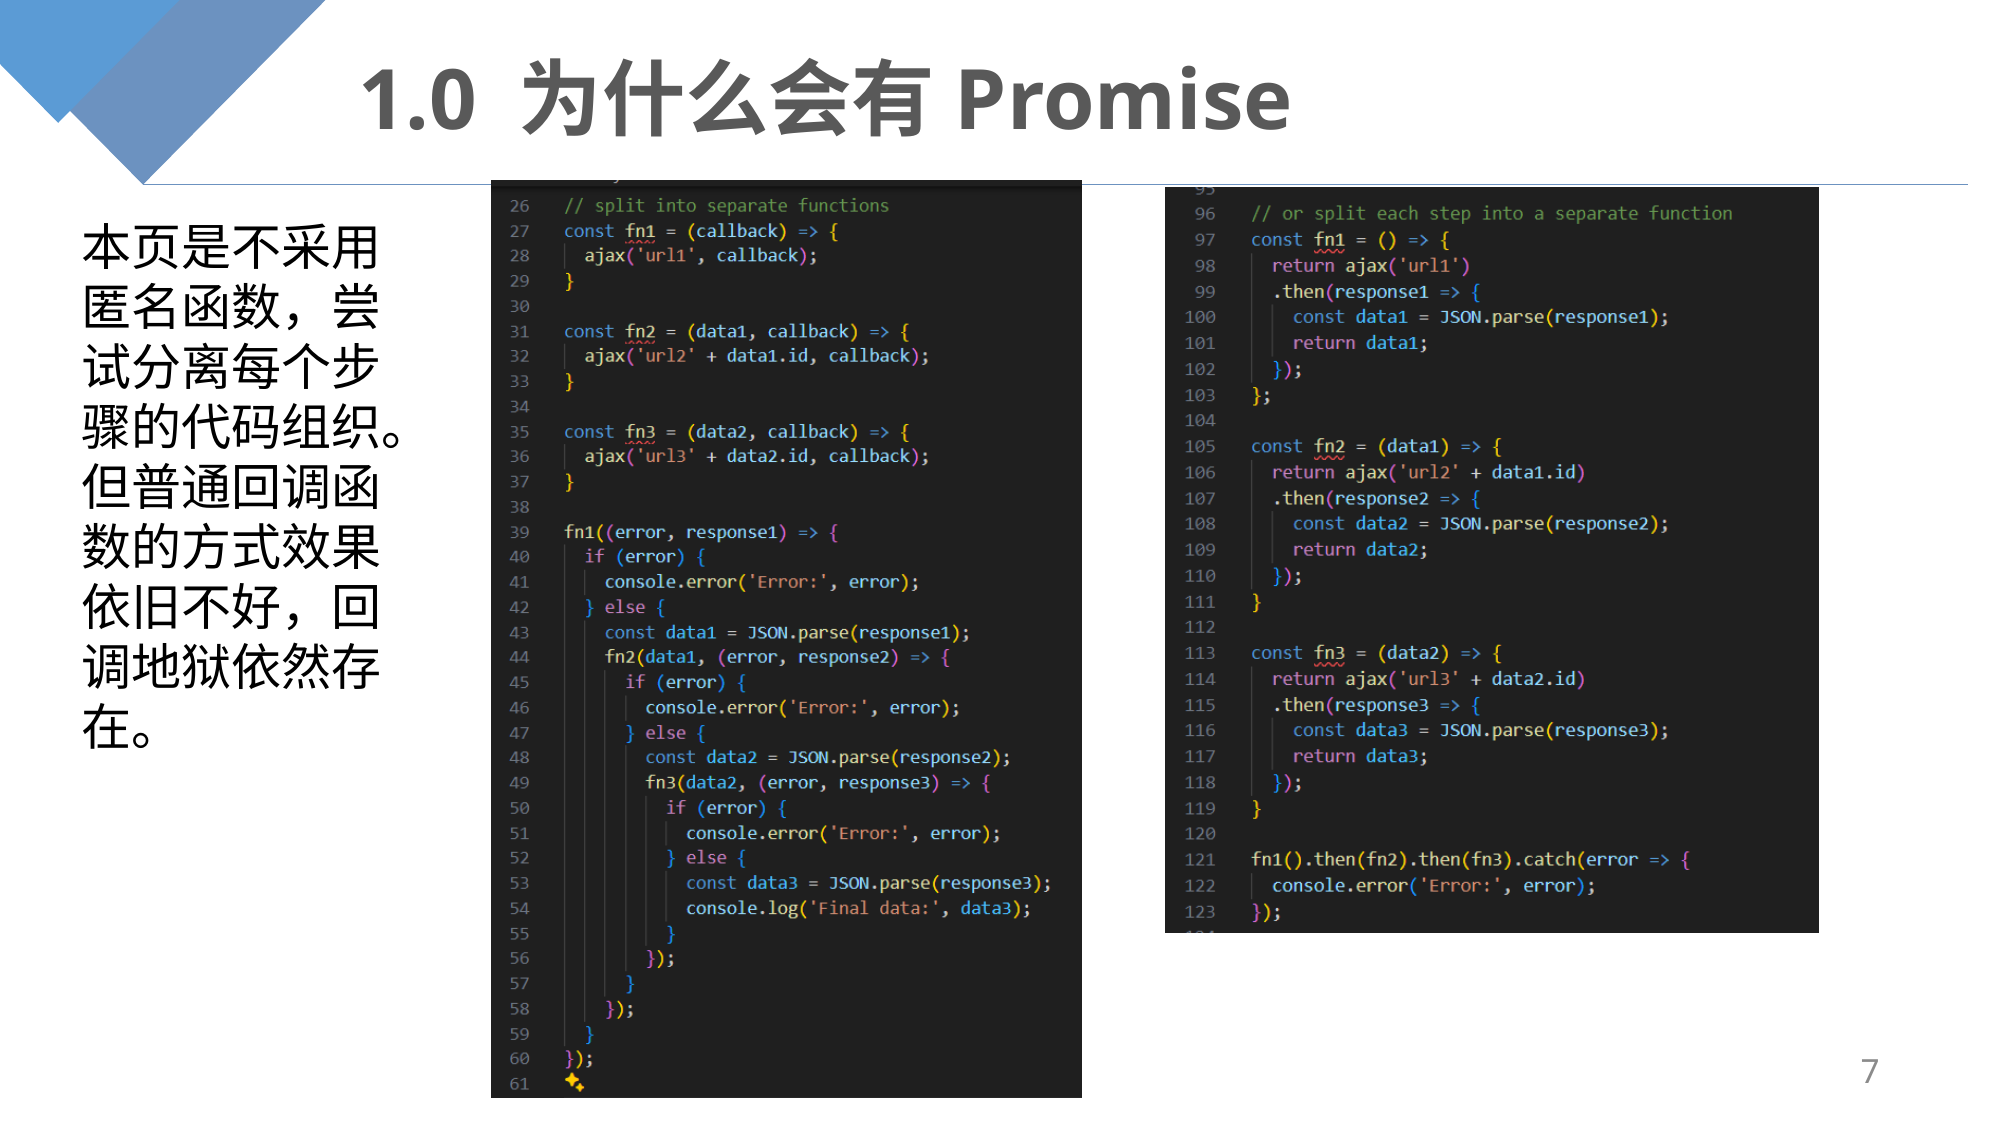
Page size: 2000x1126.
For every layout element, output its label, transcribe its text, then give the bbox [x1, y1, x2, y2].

text_box 本页是不采用匿名函数，尝试分离每个步骤的代码组织。但普通回调函数的方式效果依旧不好，回调地狱依然存在。 [66, 208, 445, 763]
picture [491, 180, 1082, 1098]
slide_number 7 [1433, 1042, 1900, 1103]
picture [1164, 187, 1819, 934]
title 1.0 为什么会有Promise [338, 19, 1923, 173]
